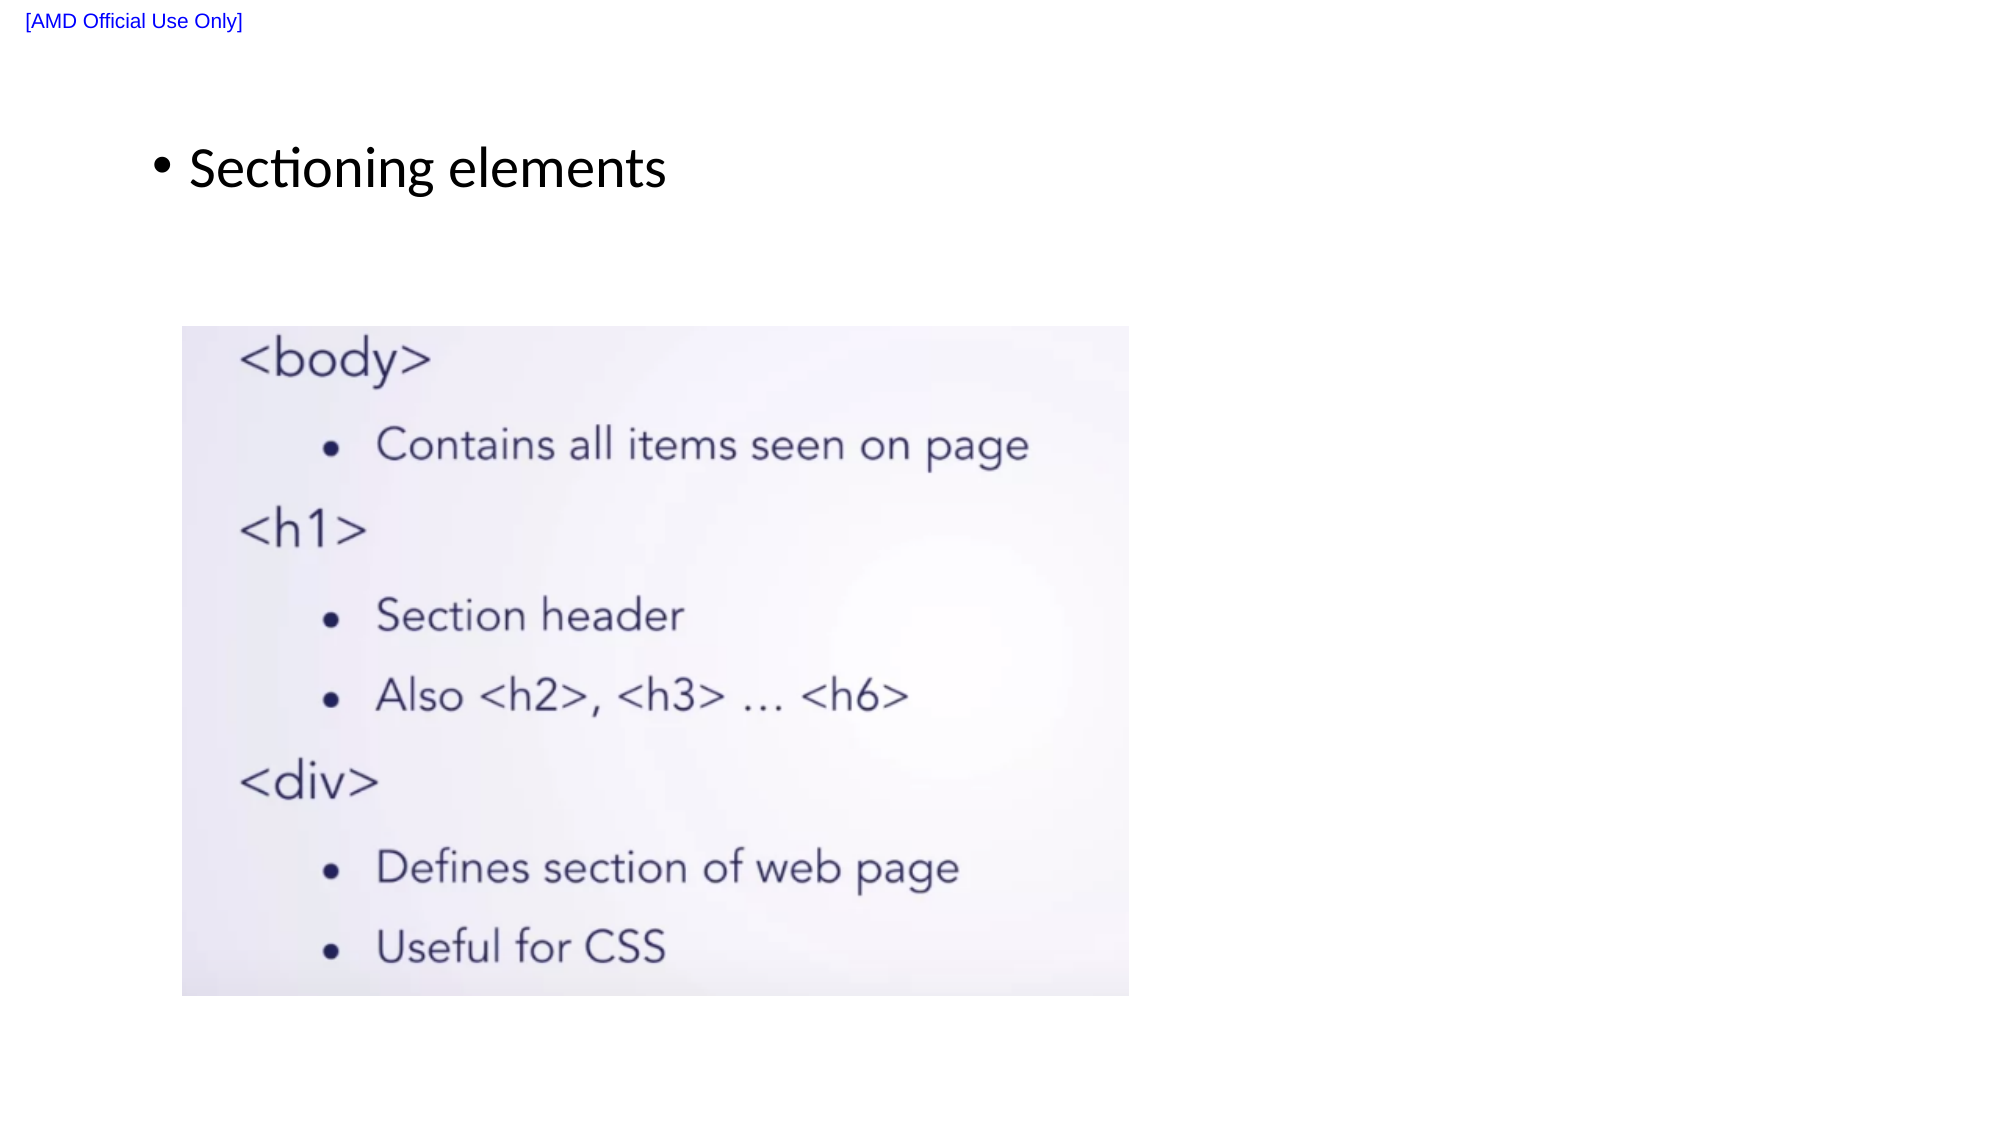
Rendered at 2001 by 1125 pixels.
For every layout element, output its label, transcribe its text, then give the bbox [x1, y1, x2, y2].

picture [182, 326, 1129, 996]
list Sectioning elements [137, 129, 1863, 843]
